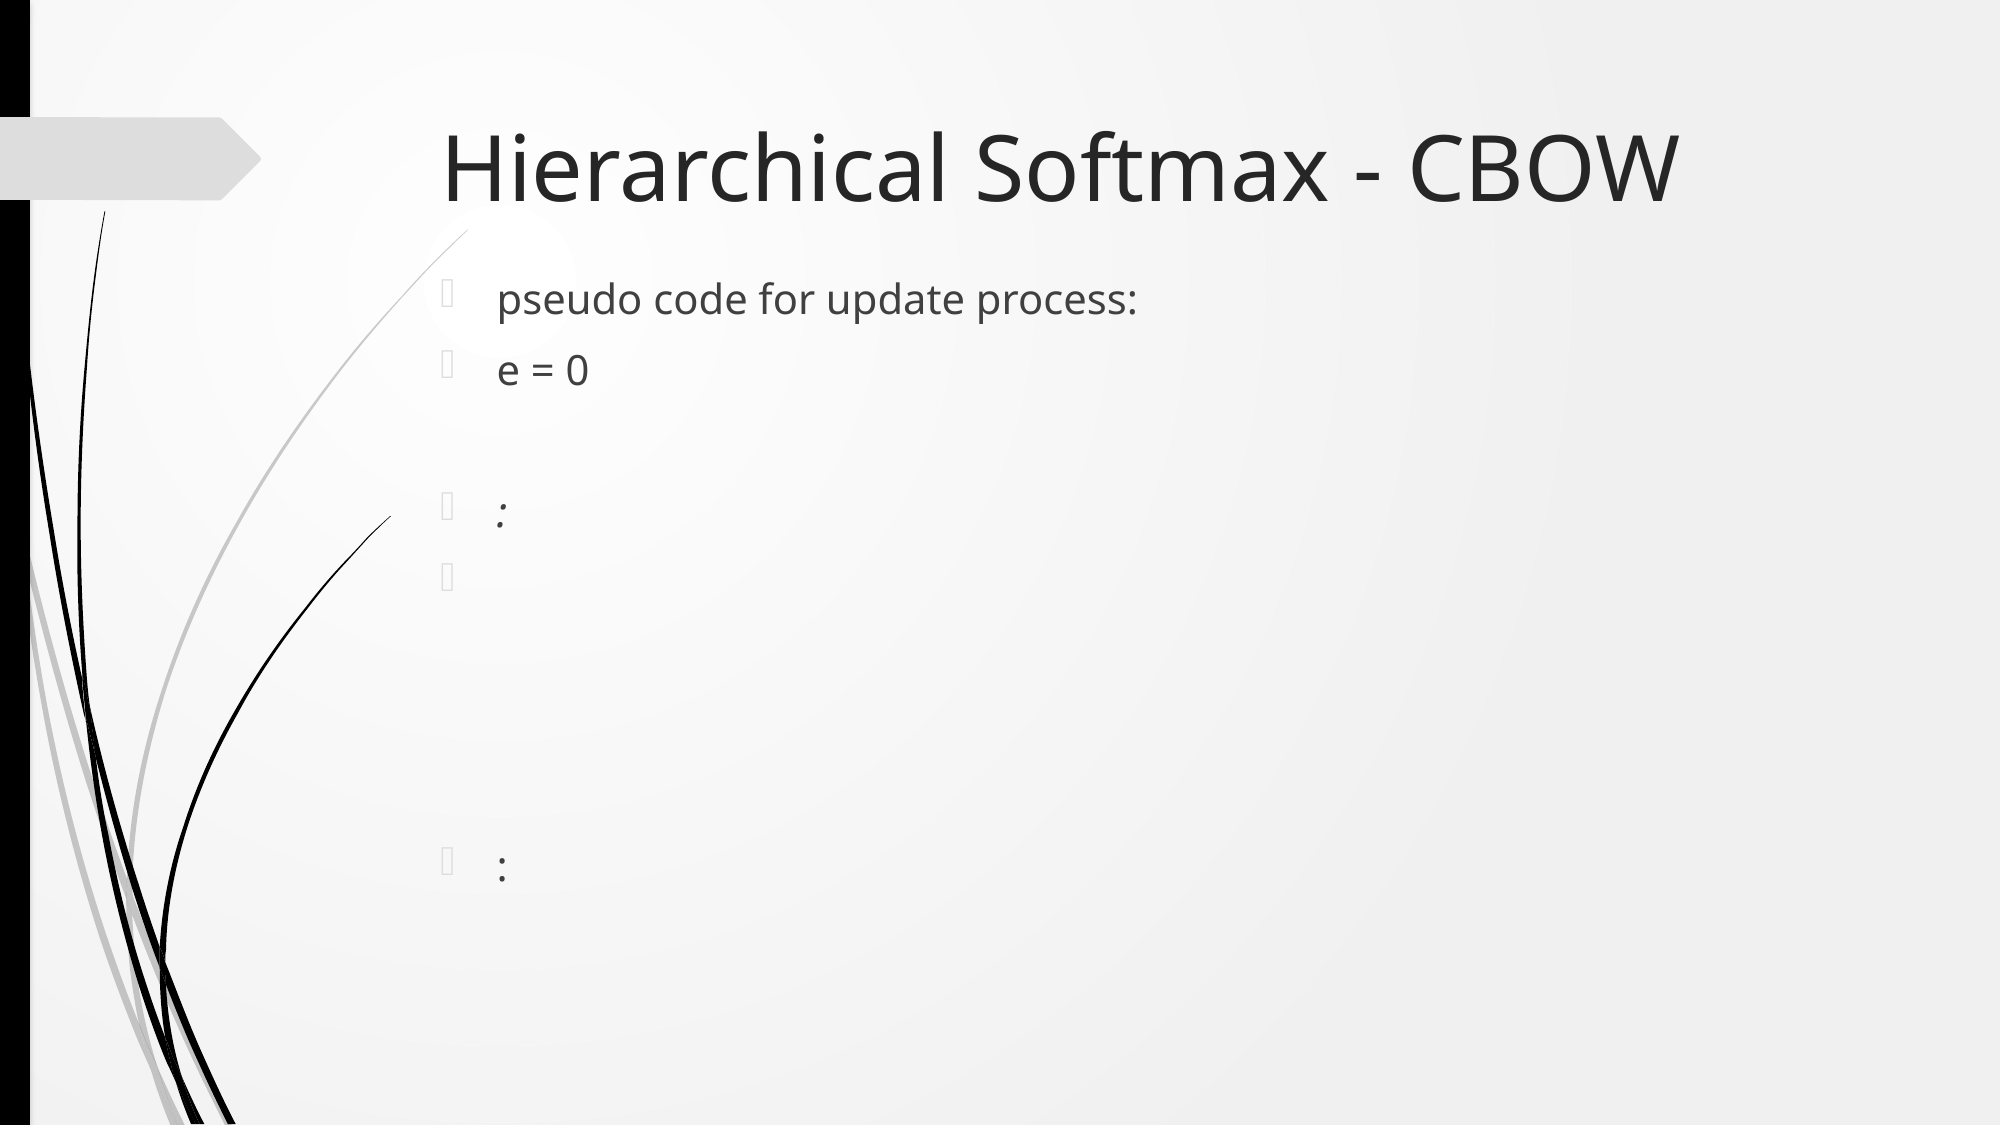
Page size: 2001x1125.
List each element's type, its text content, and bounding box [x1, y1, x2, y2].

title Hierarchical Softmax - CBOW [425, 102, 1888, 313]
